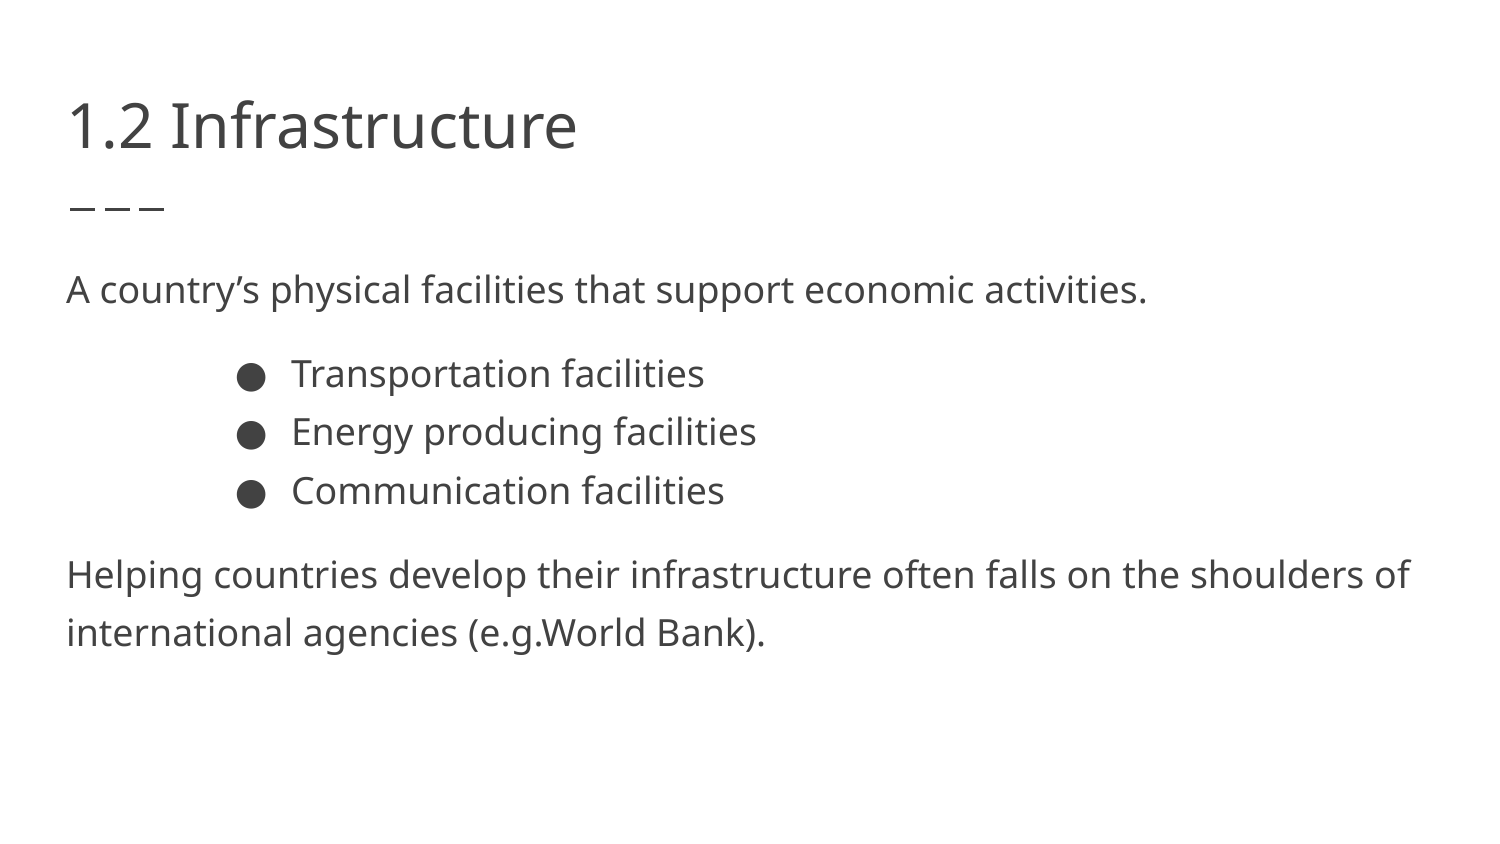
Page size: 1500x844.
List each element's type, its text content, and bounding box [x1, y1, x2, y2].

title 1.2 Infrastructure [51, 61, 1449, 182]
list A country’s physical facilities that support economic activities. Transportation facilities Energy producing facilities Communication facilities Helping countries develop their infrastructure often falls on the shoulders of international agencies (e.g.World Bank). [51, 240, 1449, 750]
